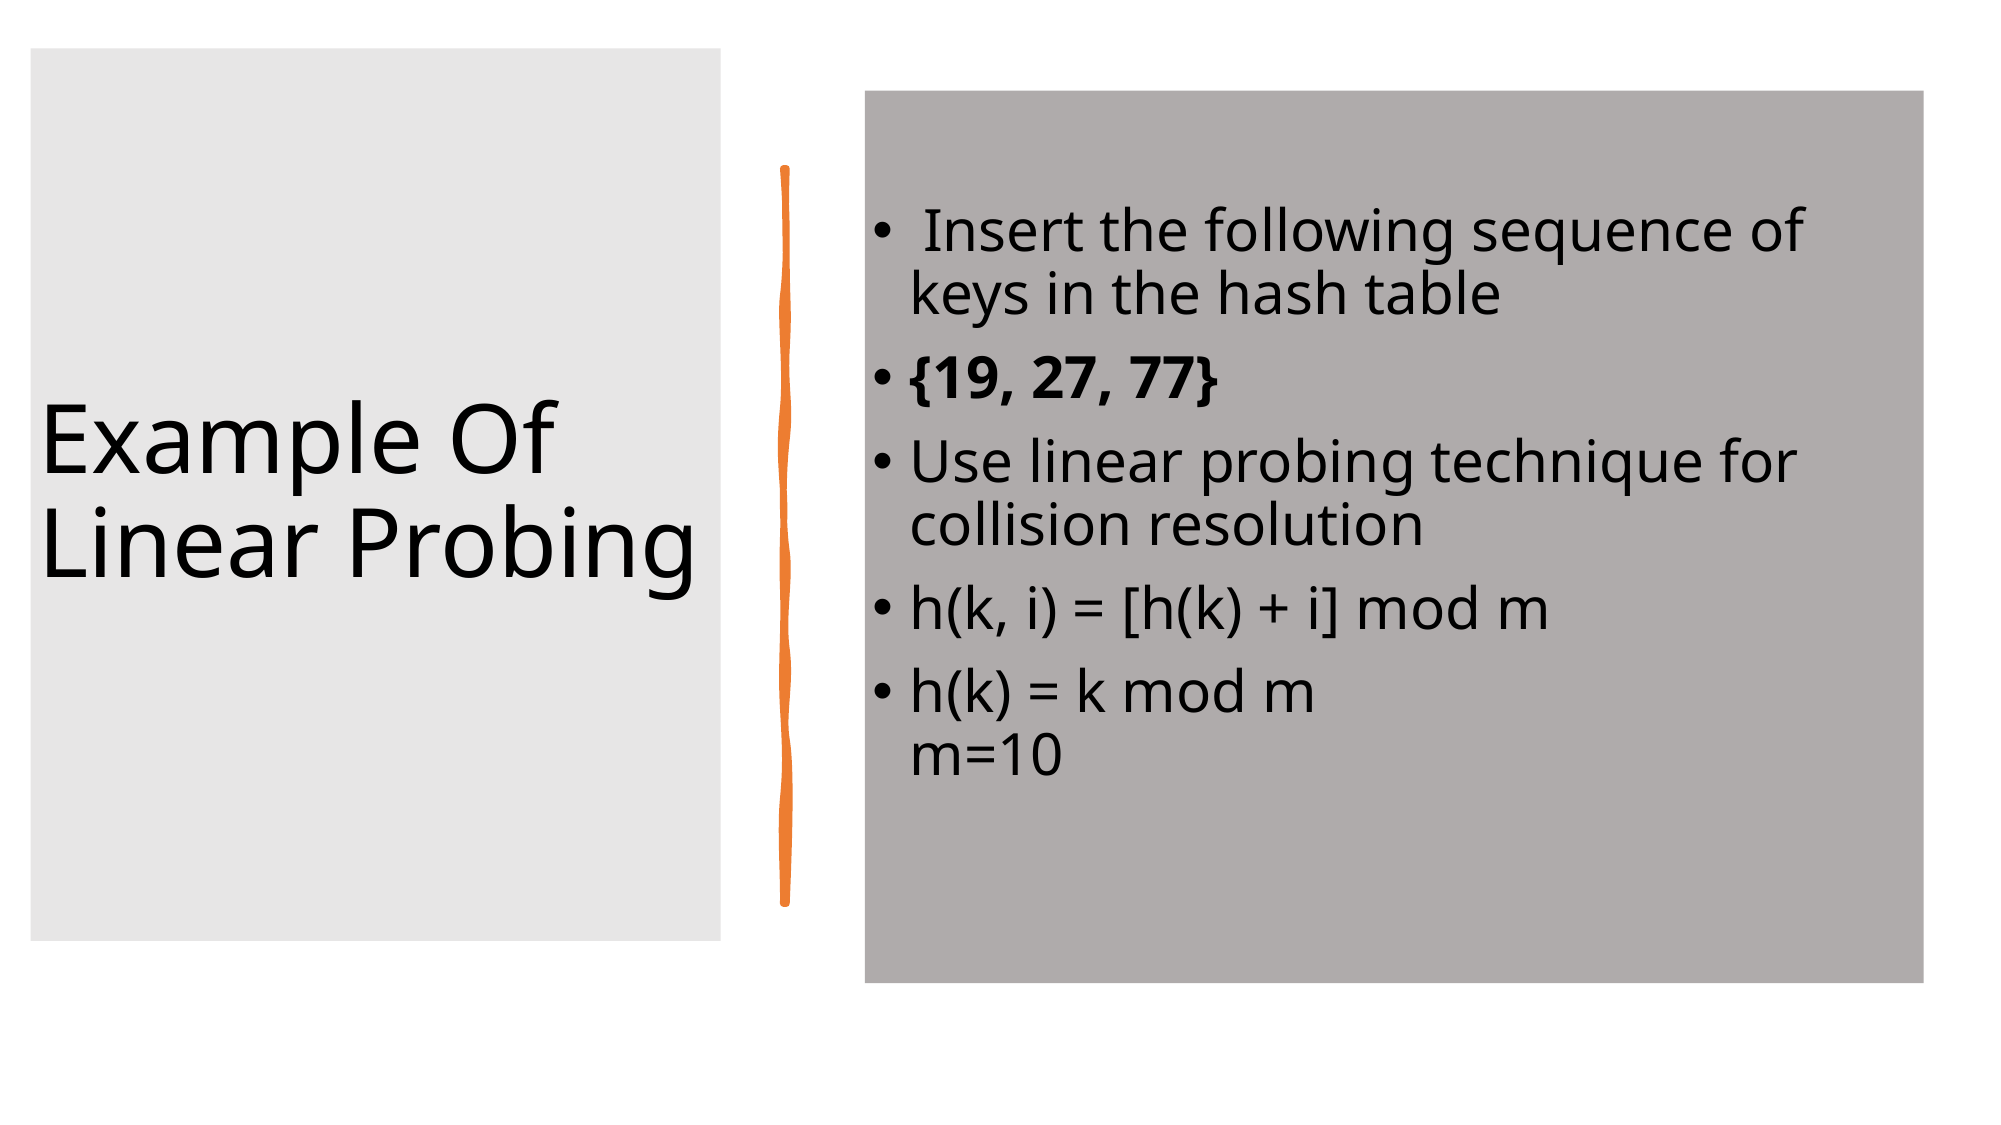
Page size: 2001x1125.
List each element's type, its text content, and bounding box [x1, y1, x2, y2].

text_box [0, 0, 2000, 1125]
list Insert the following sequence of keys in the hash table {19, 27, 77} Use linear probing technique for collision resolution h(k, i) = [h(k) + i] mod m h(k) = k mod m m=10 [864, 90, 1925, 984]
title Example Of Linear Probing [30, 47, 722, 942]
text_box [780, 168, 790, 904]
